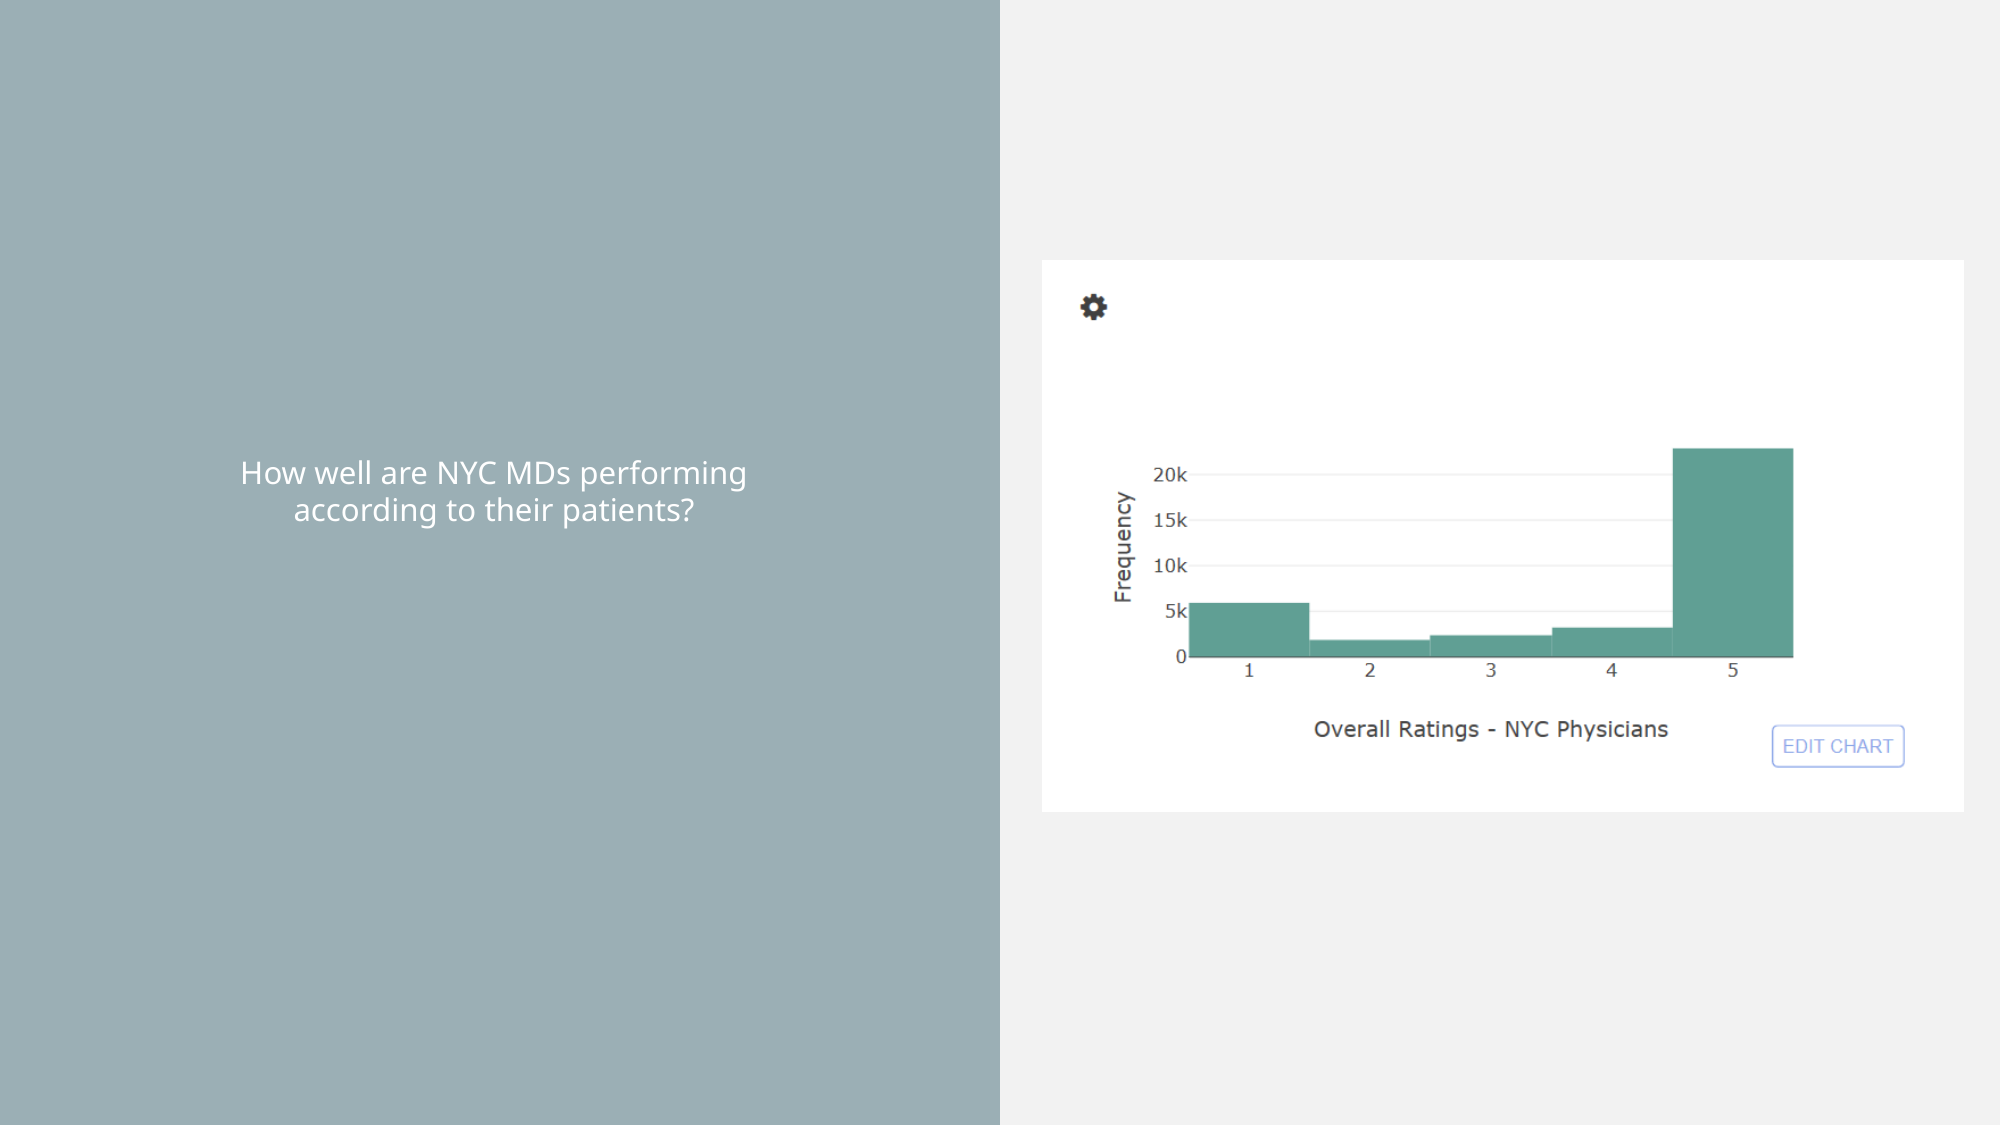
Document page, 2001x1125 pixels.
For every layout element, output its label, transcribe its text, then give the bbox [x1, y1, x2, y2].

picture [1042, 260, 1964, 812]
list How well are NYC MDs performing according to their patients? [183, 445, 806, 943]
